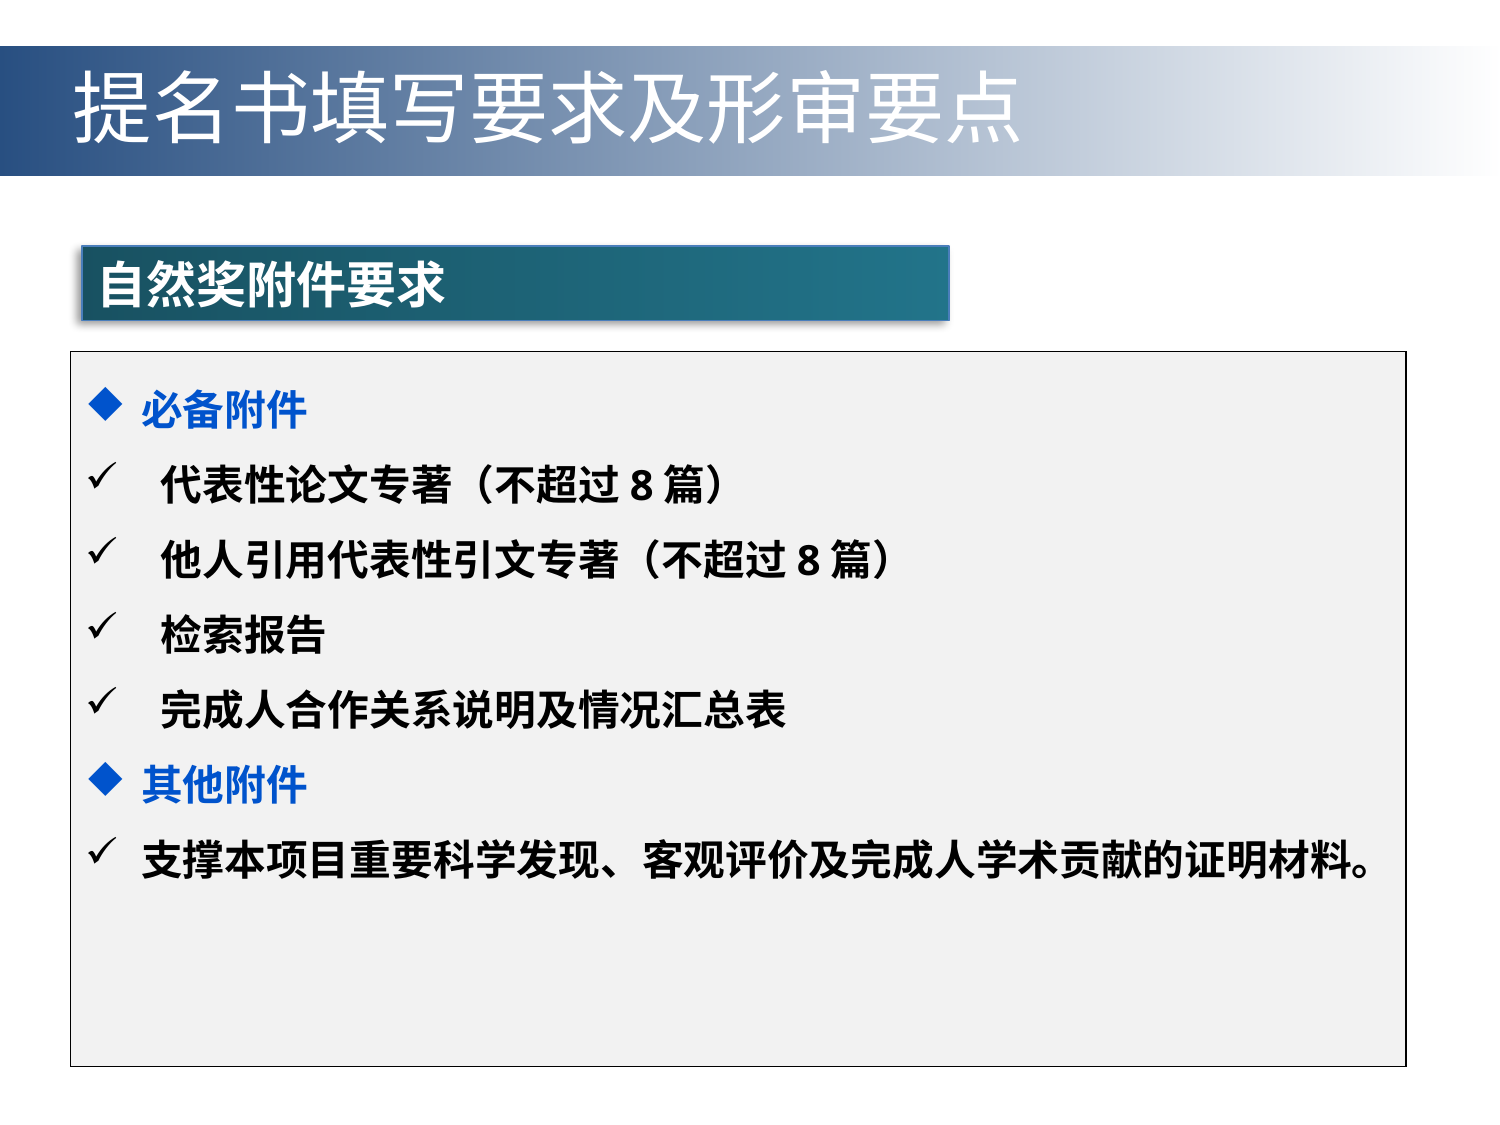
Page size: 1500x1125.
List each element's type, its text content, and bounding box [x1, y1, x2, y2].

text_box 必备附件 代表性论文专著（不超过8篇） 他人引用代表性引文专著（不超过8篇） 检索报告 完成人合作关系说明及情况汇总表 其他附件 支撑本项目重要科学发现、客观评价及完成人学术贡献的证明材料。 [70, 351, 1407, 1067]
subtitle 提名书填写要求及形审要点 [0, 45, 1500, 178]
text_box 自然奖附件要求 [81, 245, 950, 321]
